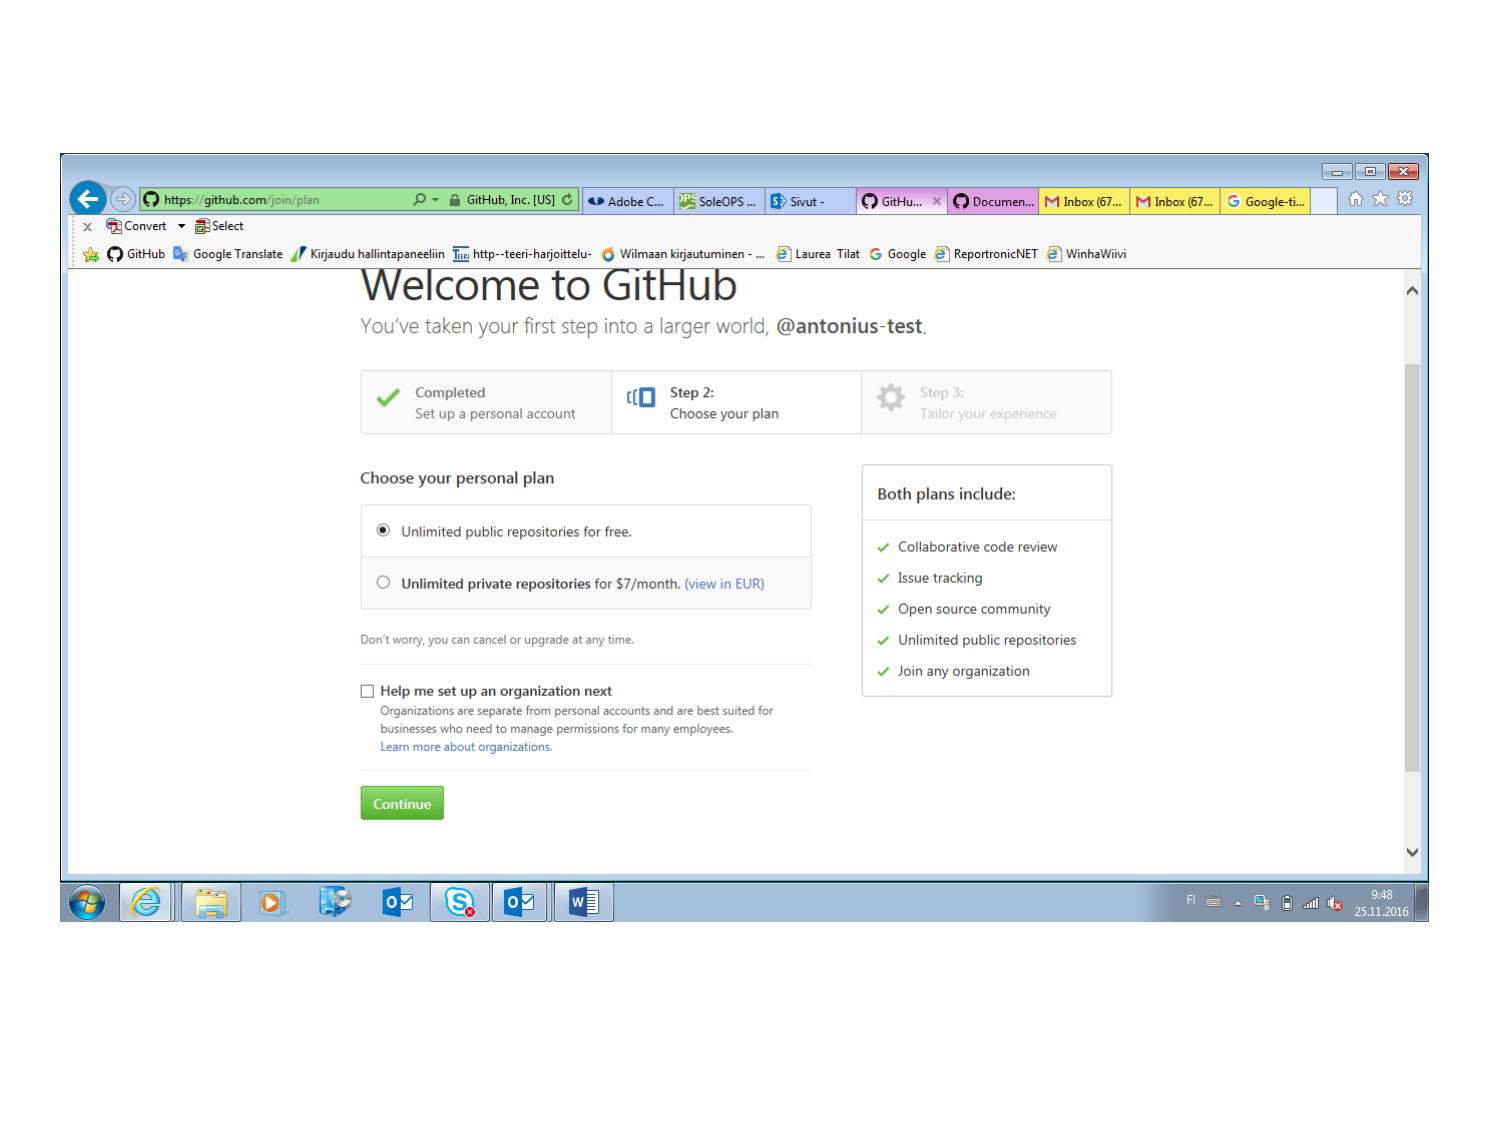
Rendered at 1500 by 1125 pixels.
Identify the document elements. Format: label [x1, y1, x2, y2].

picture [60, 153, 1429, 922]
